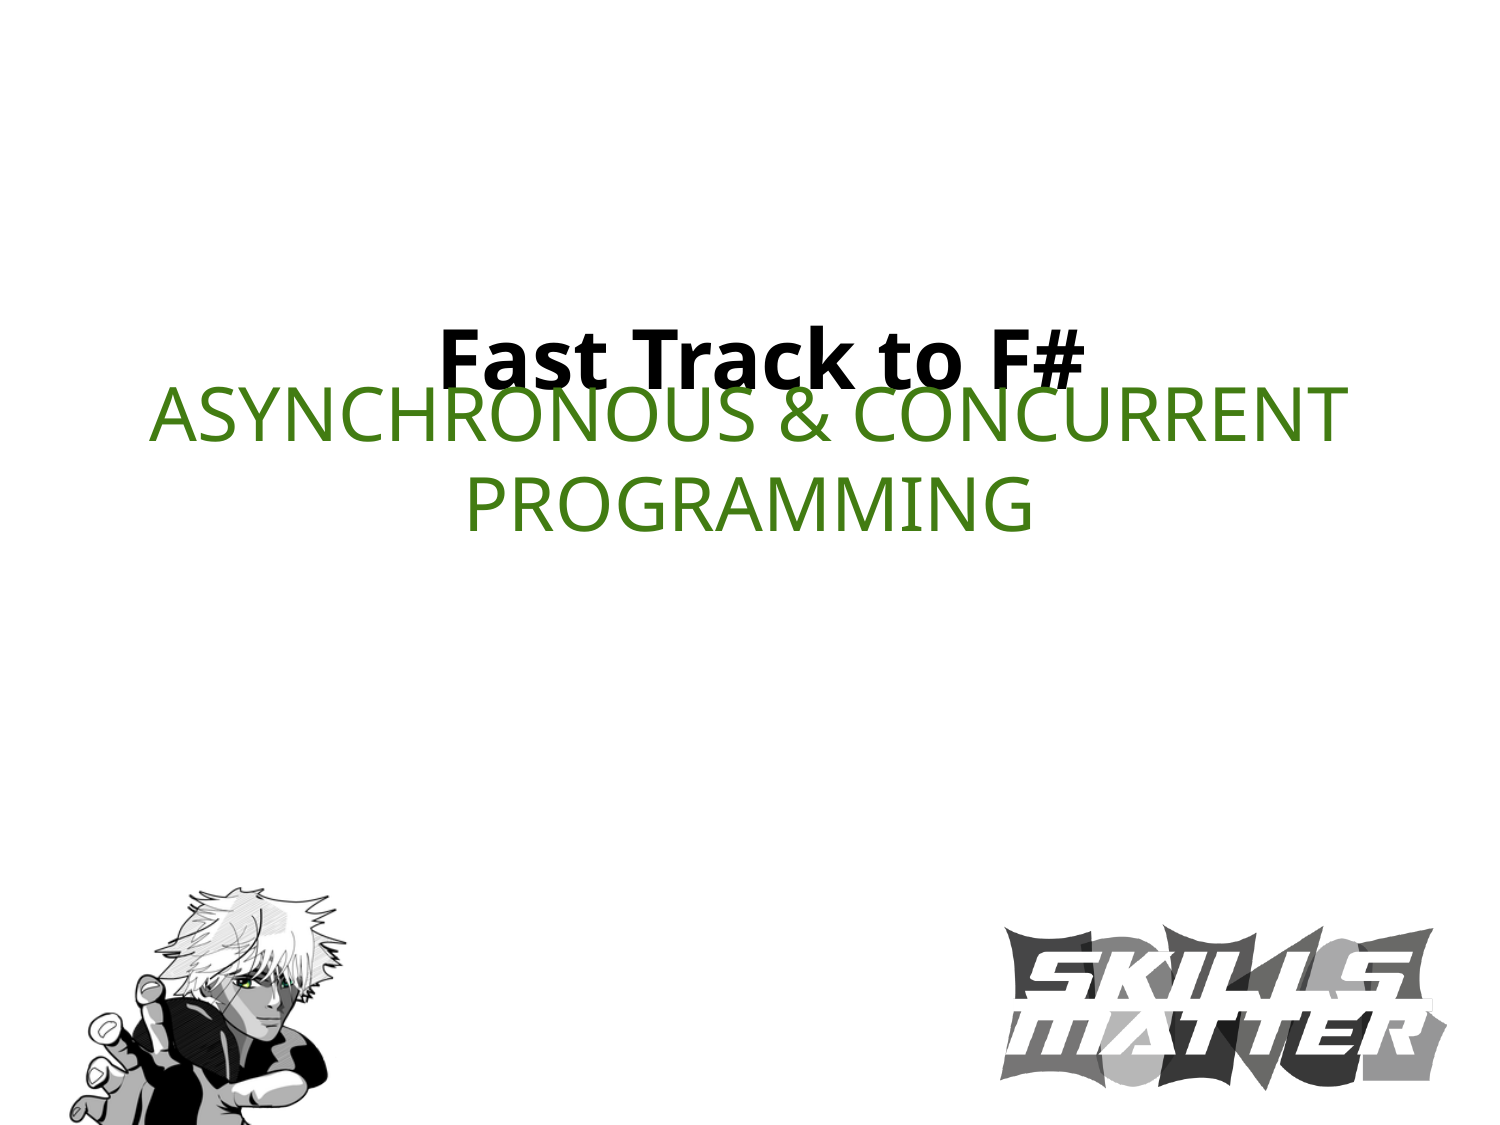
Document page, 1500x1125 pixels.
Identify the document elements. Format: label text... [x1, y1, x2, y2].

picture [43, 886, 370, 1125]
title Fast Track to F# [171, 172, 1353, 338]
picture [1000, 924, 1447, 1091]
subtitle Asynchronous & Concurrent programming [0, 338, 1500, 575]
